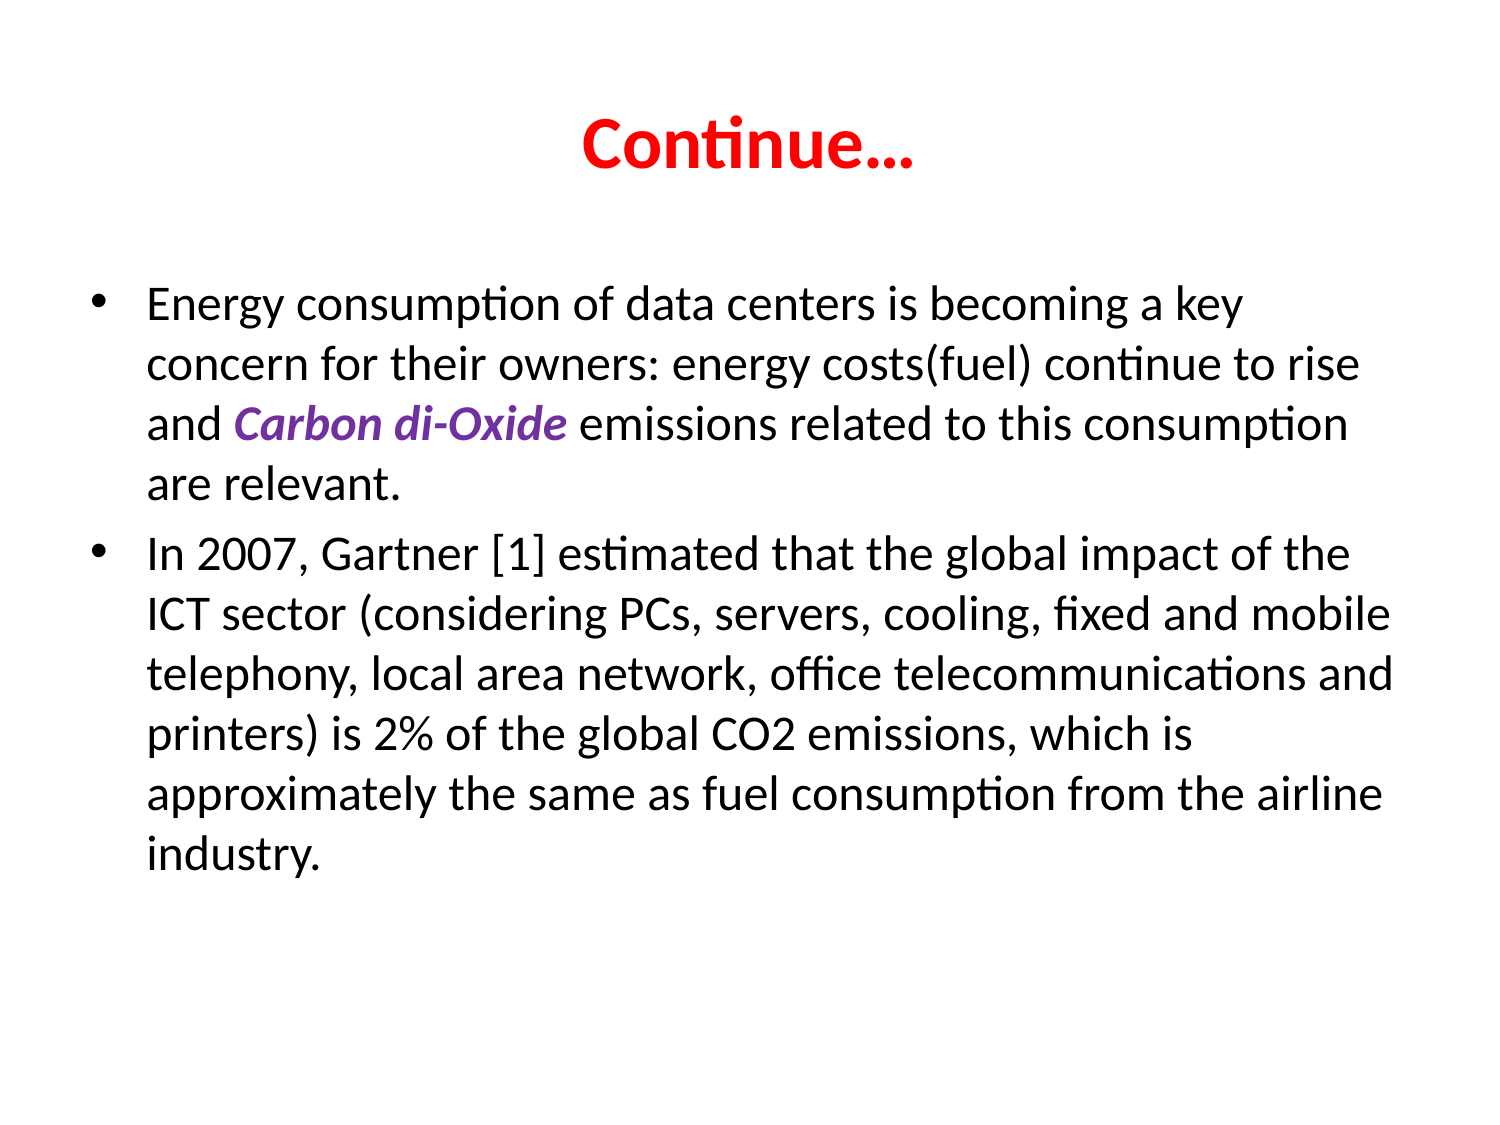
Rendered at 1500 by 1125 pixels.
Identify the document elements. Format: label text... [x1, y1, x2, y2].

title Continue… [75, 45, 1425, 233]
list Energy consumption of data centers is becoming a key concern for their owners: energy costs(fuel) continue to rise and Carbon di-Oxide emissions related to this consumption are relevant. In 2007, Gartner [1] estimated that the global impact of the ICT sector (considering PCs, servers, cooling, fixed and mobile telephony, local area network, office telecommunications and printers) is 2% of the global CO2 emissions, which is approximately the same as fuel consumption from the airline industry. [75, 262, 1425, 1005]
